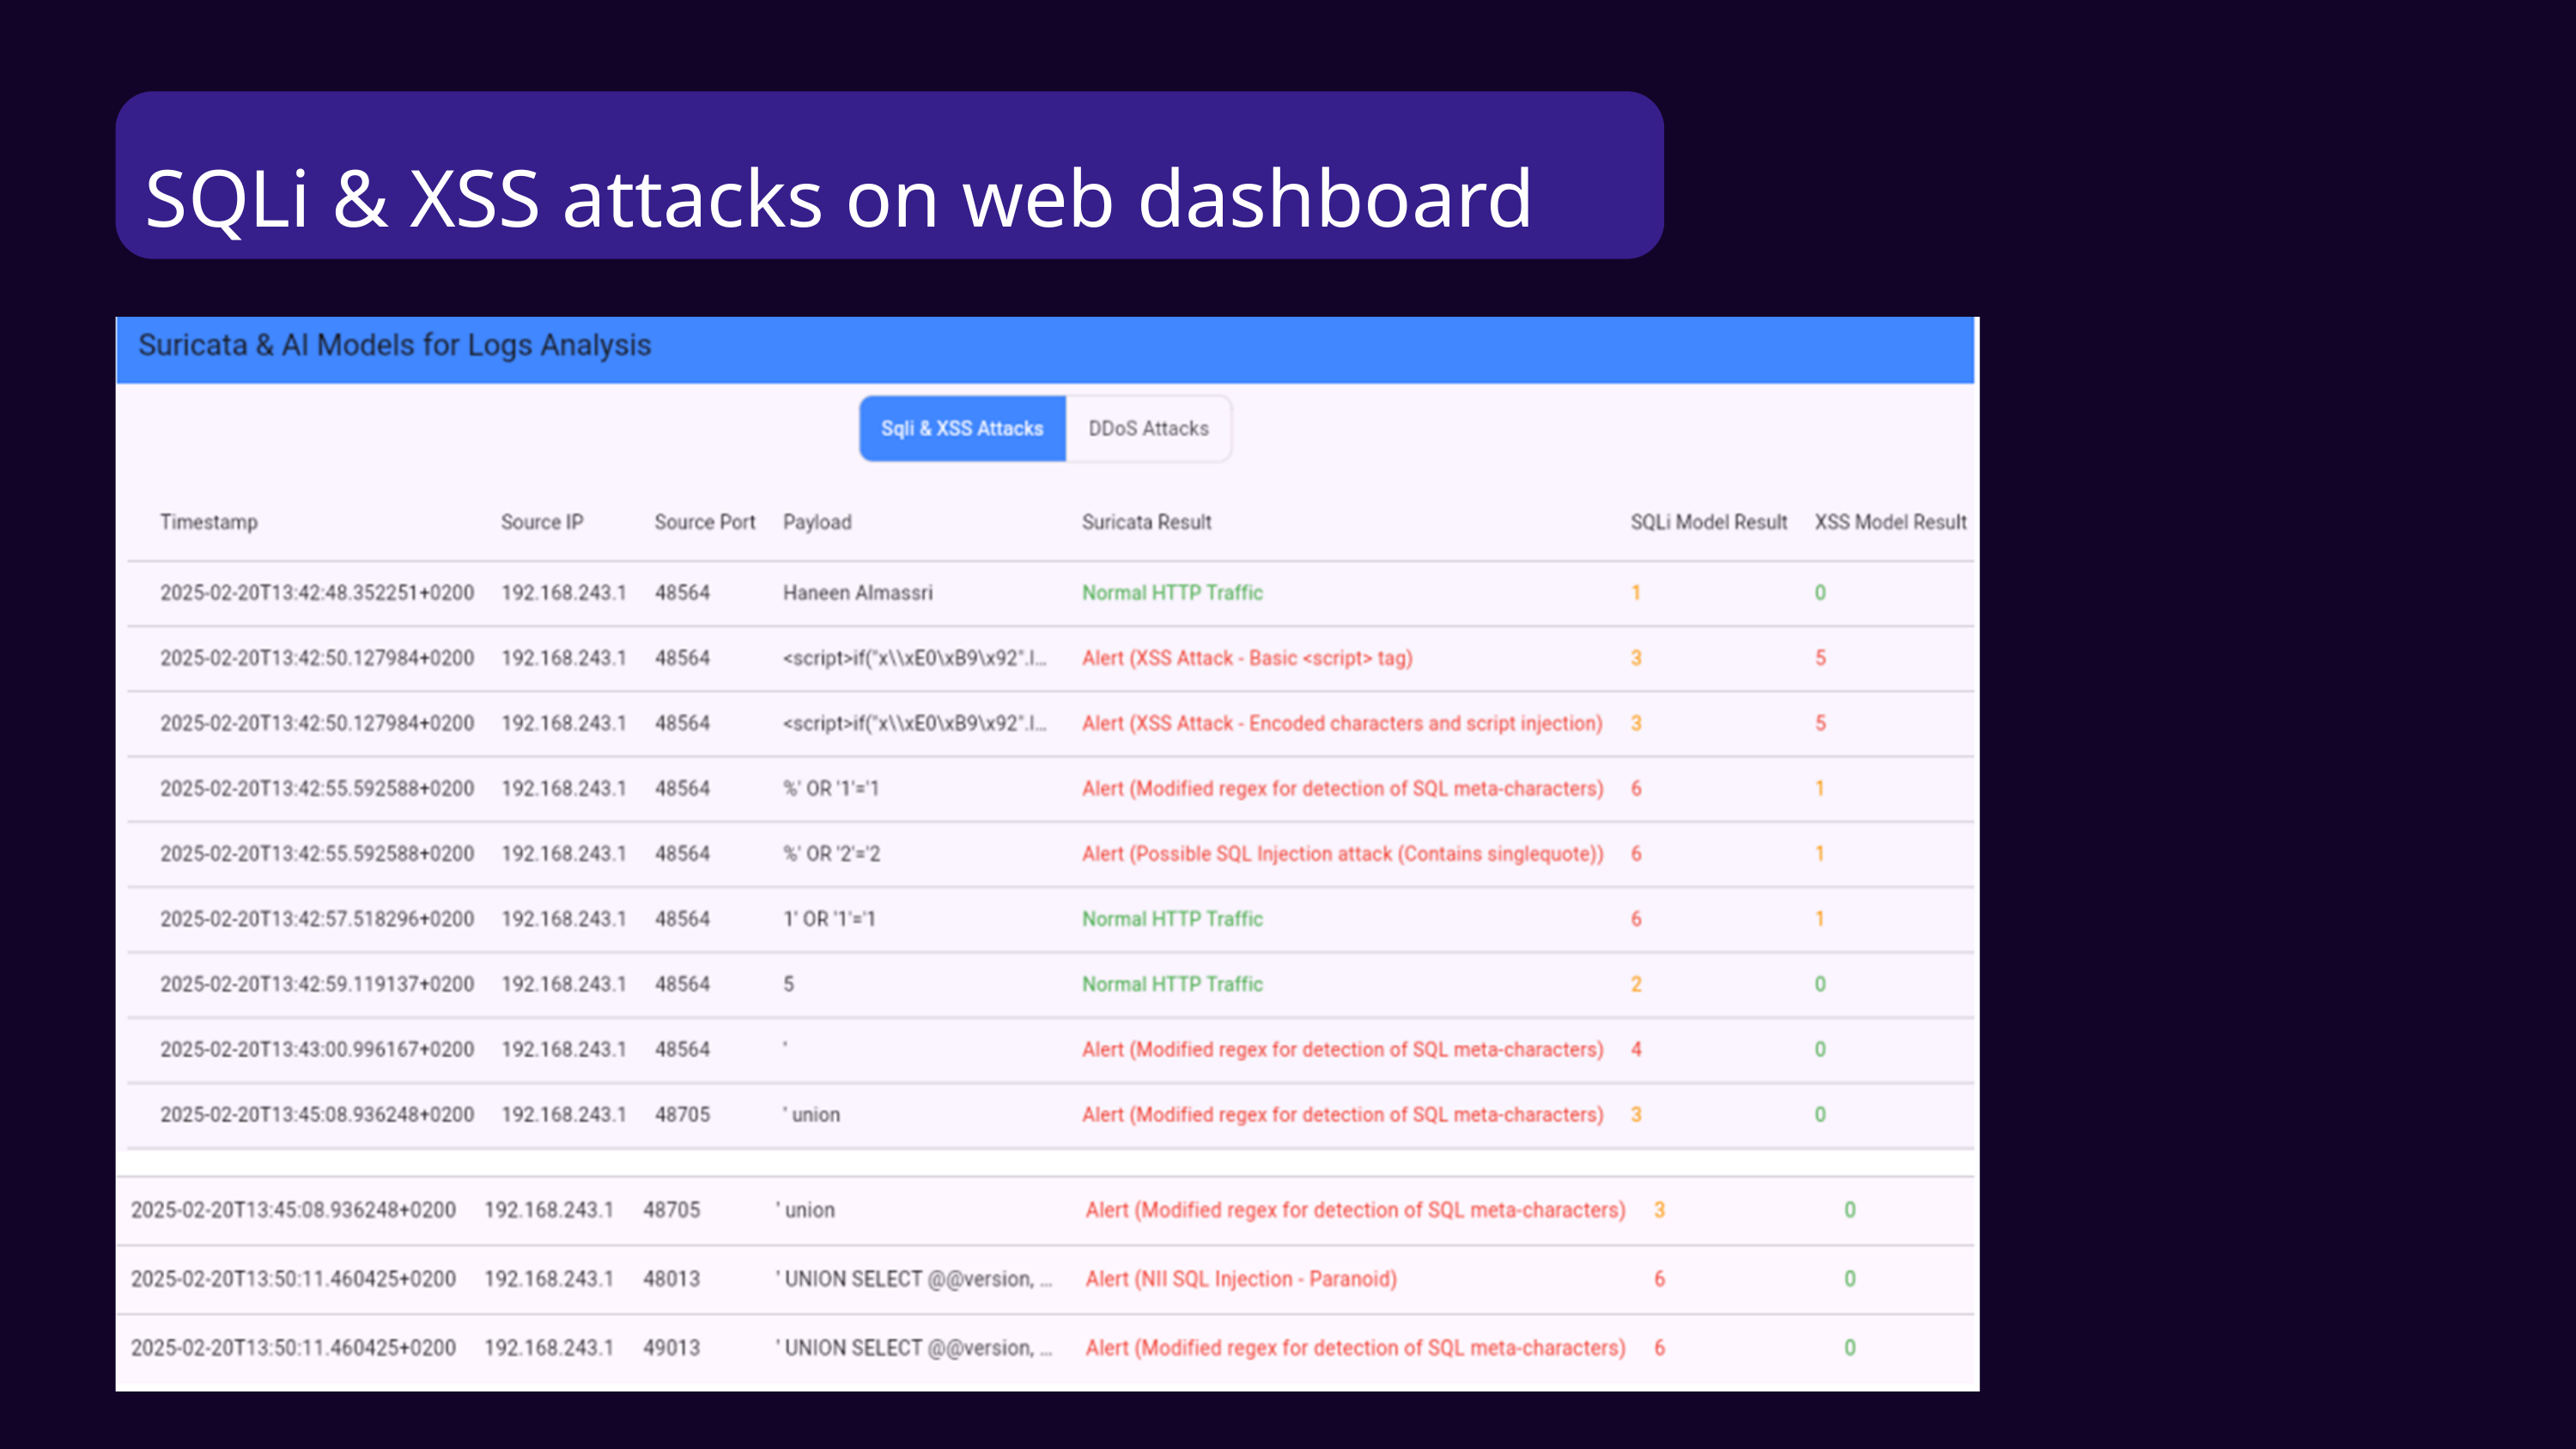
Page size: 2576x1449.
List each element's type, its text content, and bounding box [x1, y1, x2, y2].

text_box SQLi & XSS attacks on web dashboard [144, 269, 1605, 354]
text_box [115, 91, 1665, 259]
text_box [115, 317, 1980, 1391]
